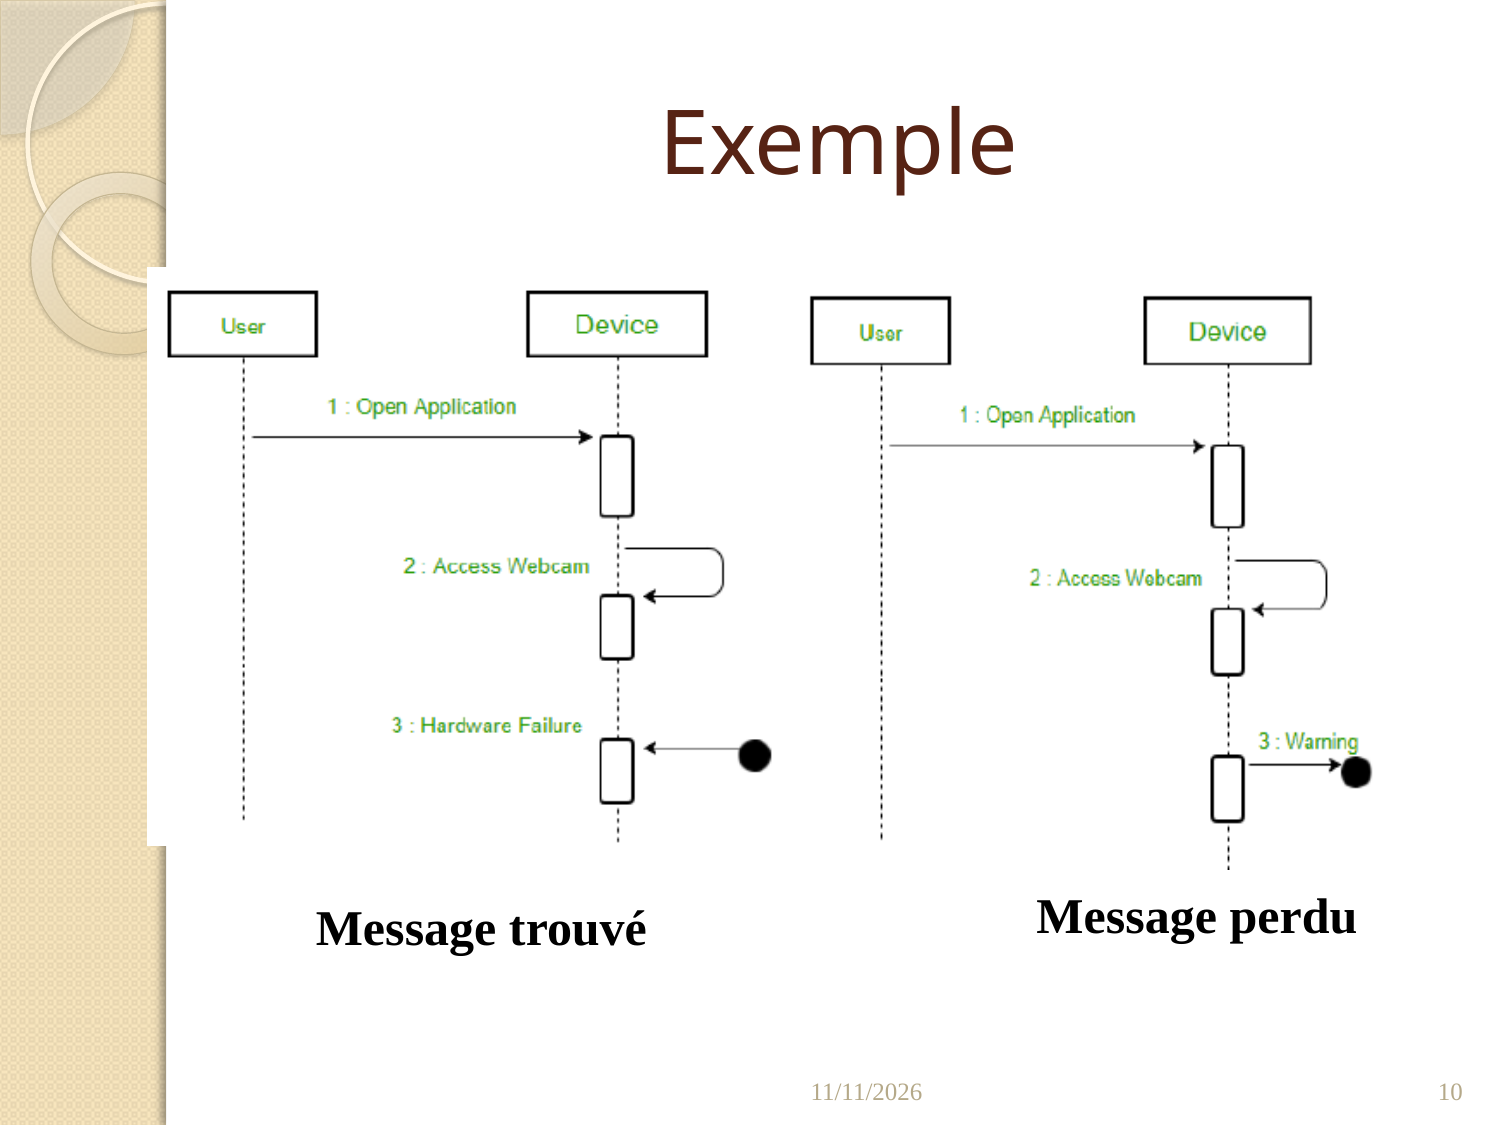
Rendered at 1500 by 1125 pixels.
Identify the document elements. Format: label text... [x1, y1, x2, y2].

title Exemple [235, 45, 1466, 233]
slide_number 10 [1413, 1034, 1488, 1113]
text_box Message trouvé [301, 888, 739, 964]
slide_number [587, 1034, 938, 1113]
picture [147, 266, 1429, 870]
text_box Message perdu [1021, 876, 1459, 952]
